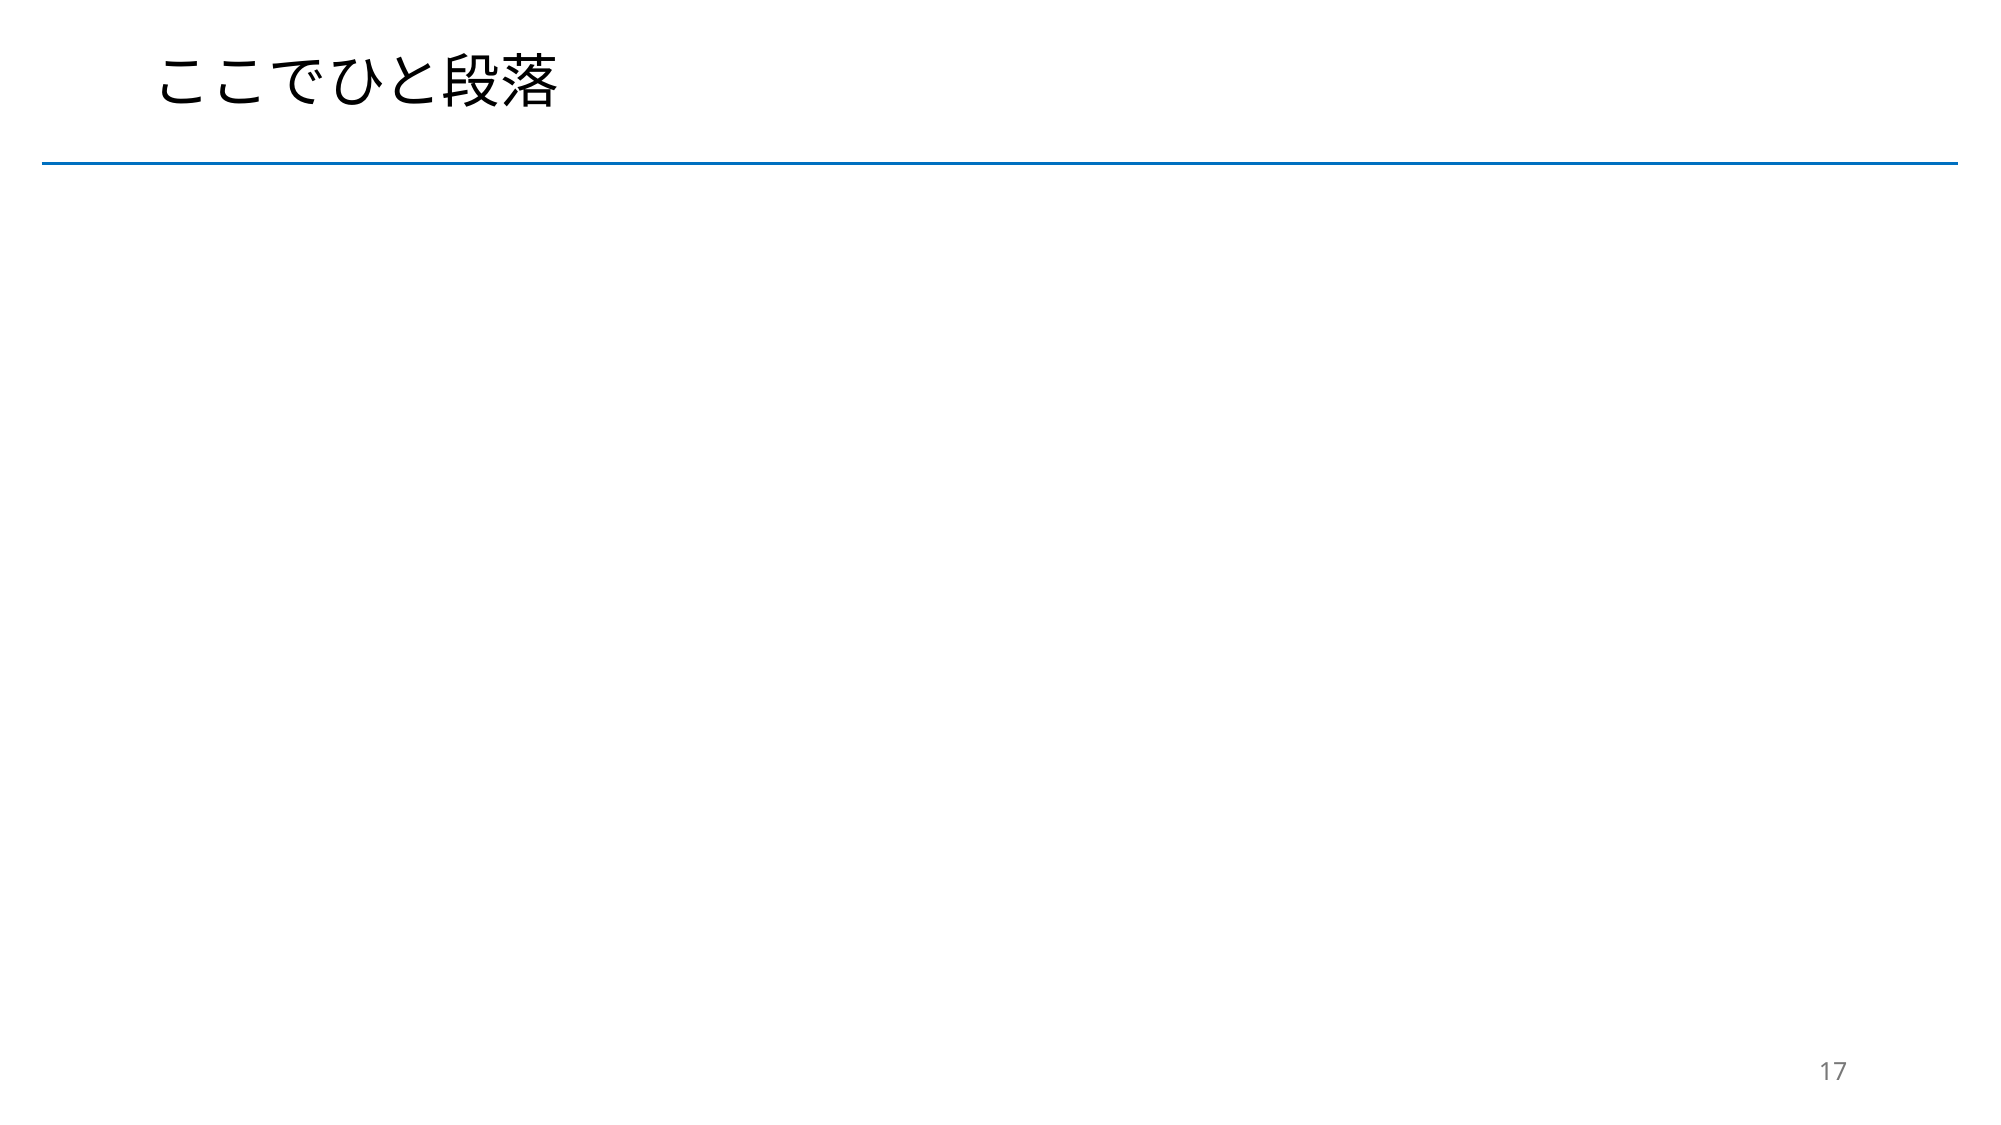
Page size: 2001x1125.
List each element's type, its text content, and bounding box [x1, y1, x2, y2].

title ここでひと段落 [137, 22, 1863, 146]
slide_number 17 [1412, 1042, 1863, 1103]
